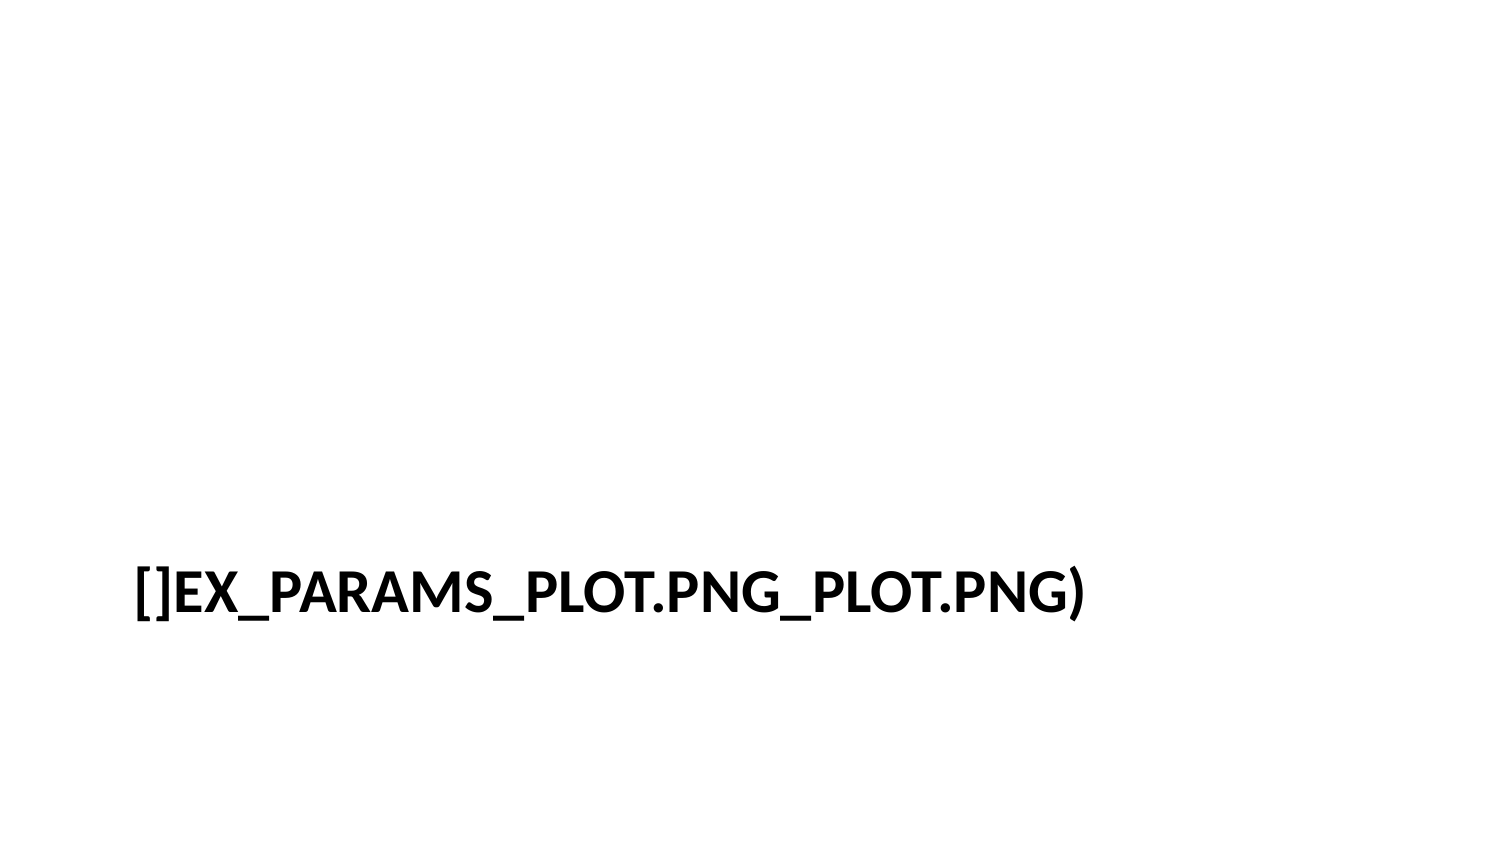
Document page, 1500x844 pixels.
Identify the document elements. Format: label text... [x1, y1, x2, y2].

title []ex_params_plot.png_plot.png) [118, 542, 1394, 710]
